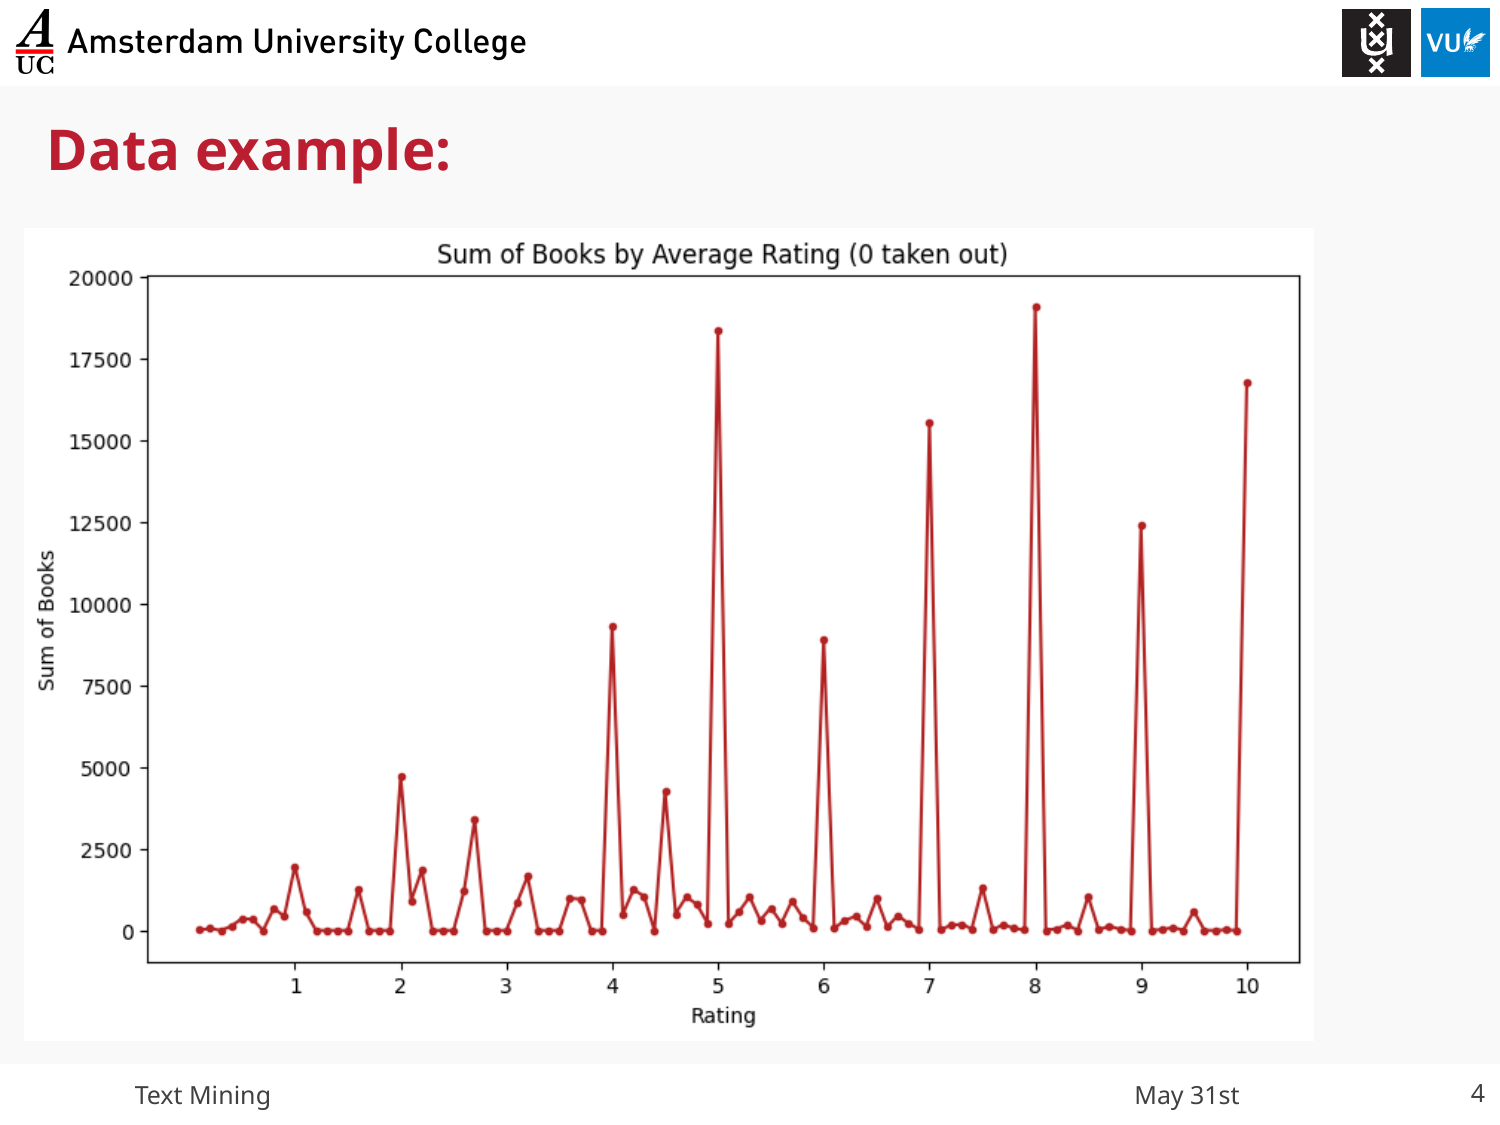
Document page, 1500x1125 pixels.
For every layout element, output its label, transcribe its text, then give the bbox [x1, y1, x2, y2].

text_box ‹#› [1408, 1065, 1500, 1125]
picture [24, 227, 1314, 1041]
title Data example: [31, 101, 1469, 204]
text_box Text Mining [0, 1065, 407, 1125]
picture [15, 9, 526, 74]
text_box May 31st [1119, 1065, 1393, 1125]
picture [1421, 8, 1490, 77]
